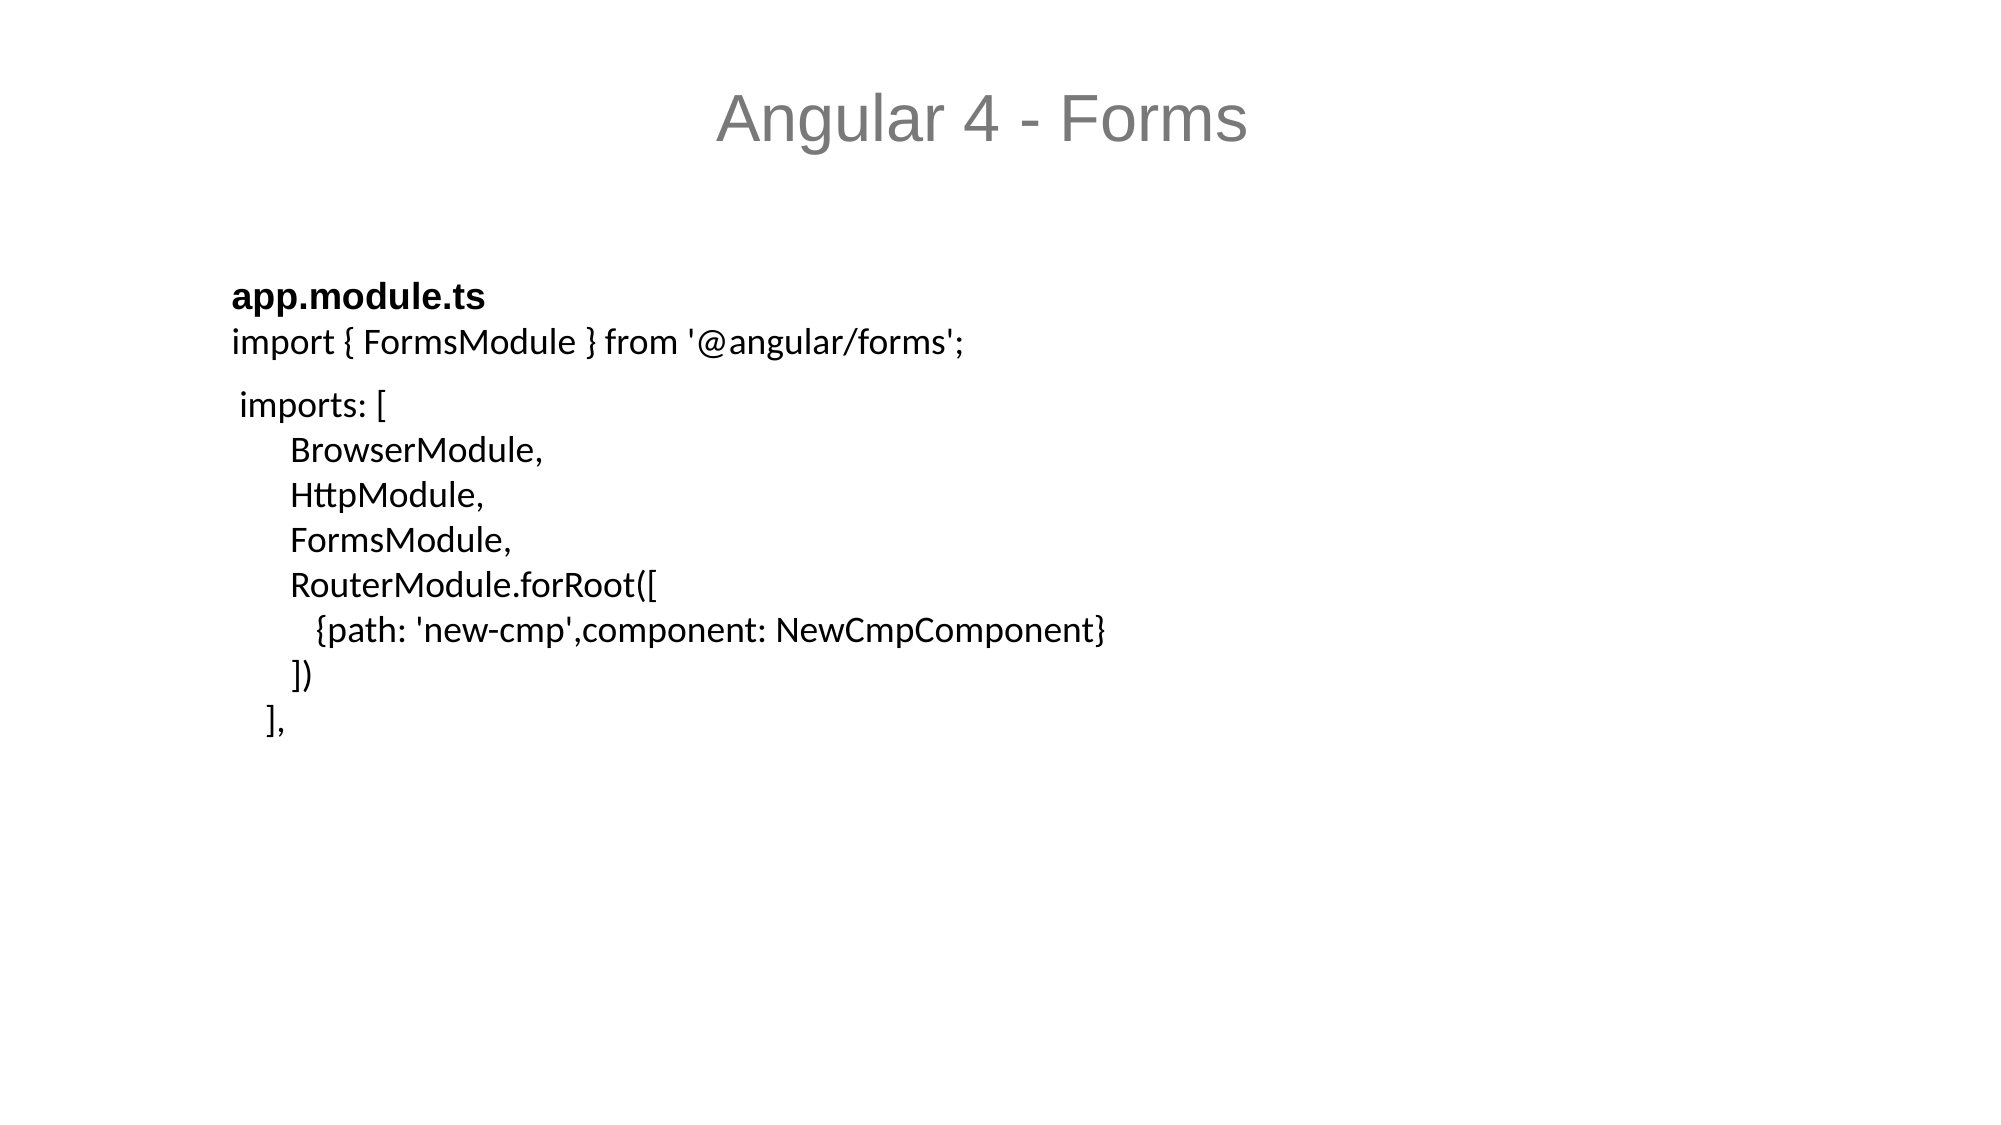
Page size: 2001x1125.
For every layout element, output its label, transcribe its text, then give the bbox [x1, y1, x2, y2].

text_box Angular 4 - Forms [482, 67, 1483, 322]
text_box imports: [ BrowserModule, HttpModule, FormsModule, RouterModule.forRoot([ {path: 'new-cmp',component: NewCmpComponent} ]) ], [224, 373, 1225, 748]
text_box app.module.ts import { FormsModule } from '@angular/forms'; [216, 264, 1217, 369]
